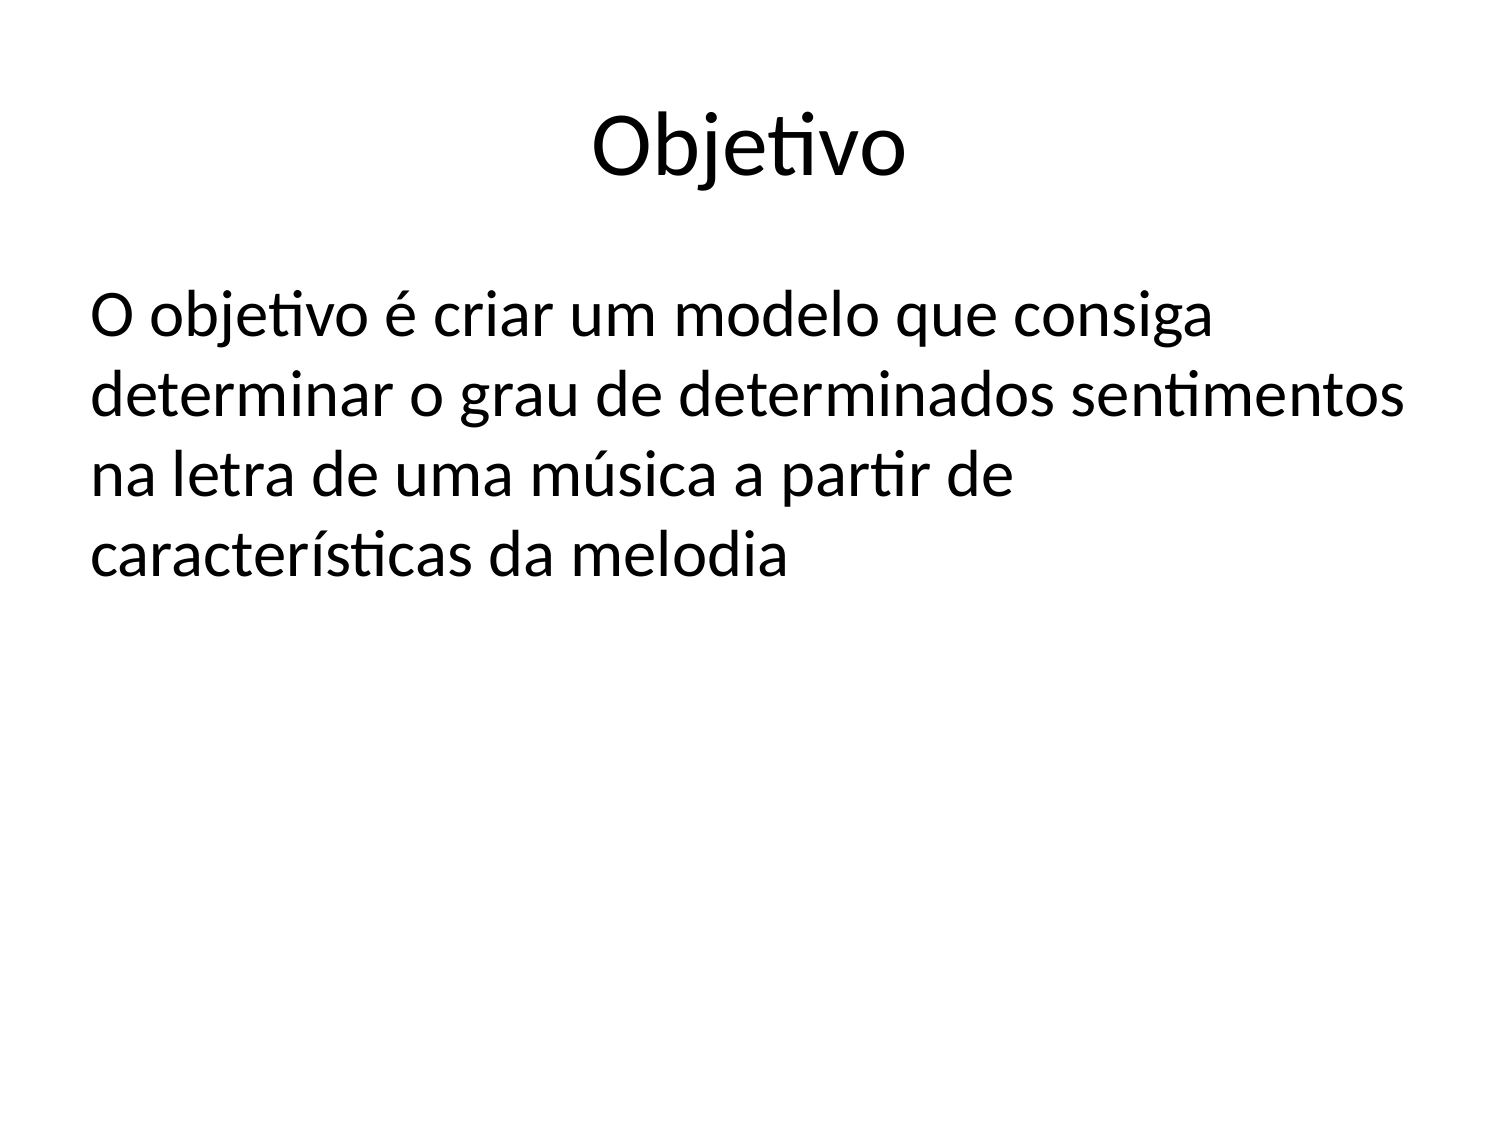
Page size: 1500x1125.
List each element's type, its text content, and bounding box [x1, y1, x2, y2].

title Objetivo [75, 45, 1425, 233]
list O objetivo é criar um modelo que consiga determinar o grau de determinados sentimentos na letra de uma música a partir de características da melodia [75, 262, 1425, 1005]
